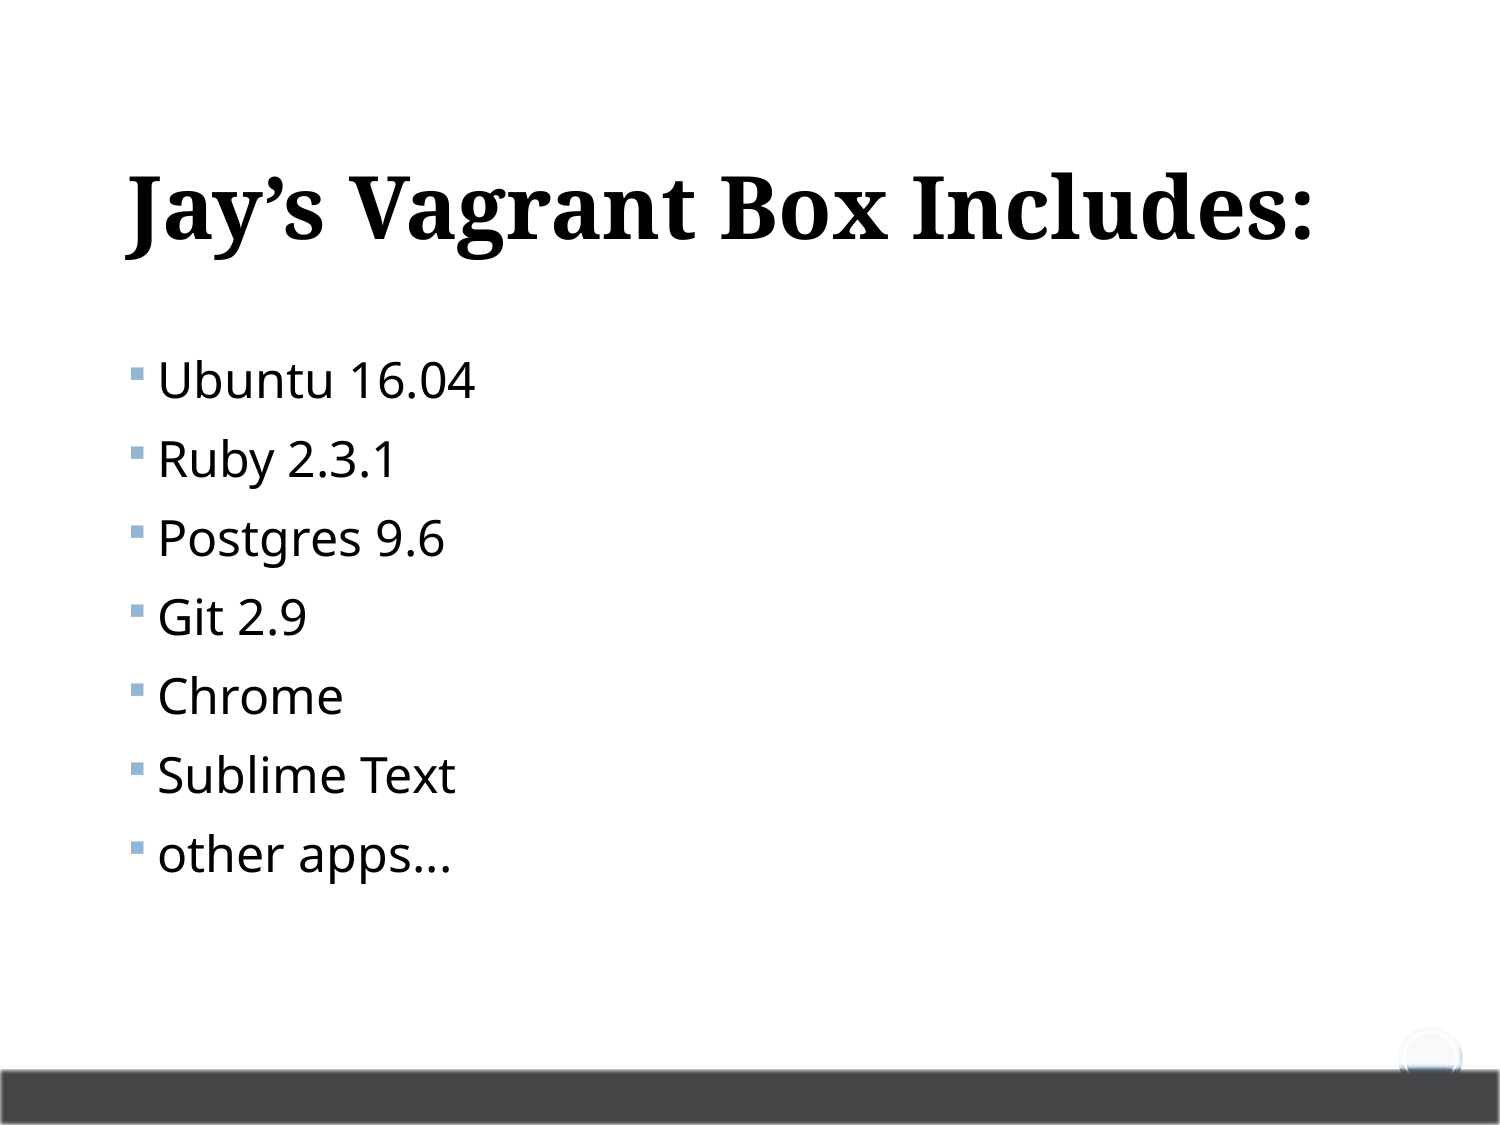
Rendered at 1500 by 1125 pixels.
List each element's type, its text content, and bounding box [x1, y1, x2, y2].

list Ubuntu 16.04 Ruby 2.3.1 Postgres 9.6 Git 2.9 Chrome Sublime Text other apps... [112, 348, 1388, 1013]
title Jay’s Vagrant Box Includes: [112, 79, 1388, 344]
